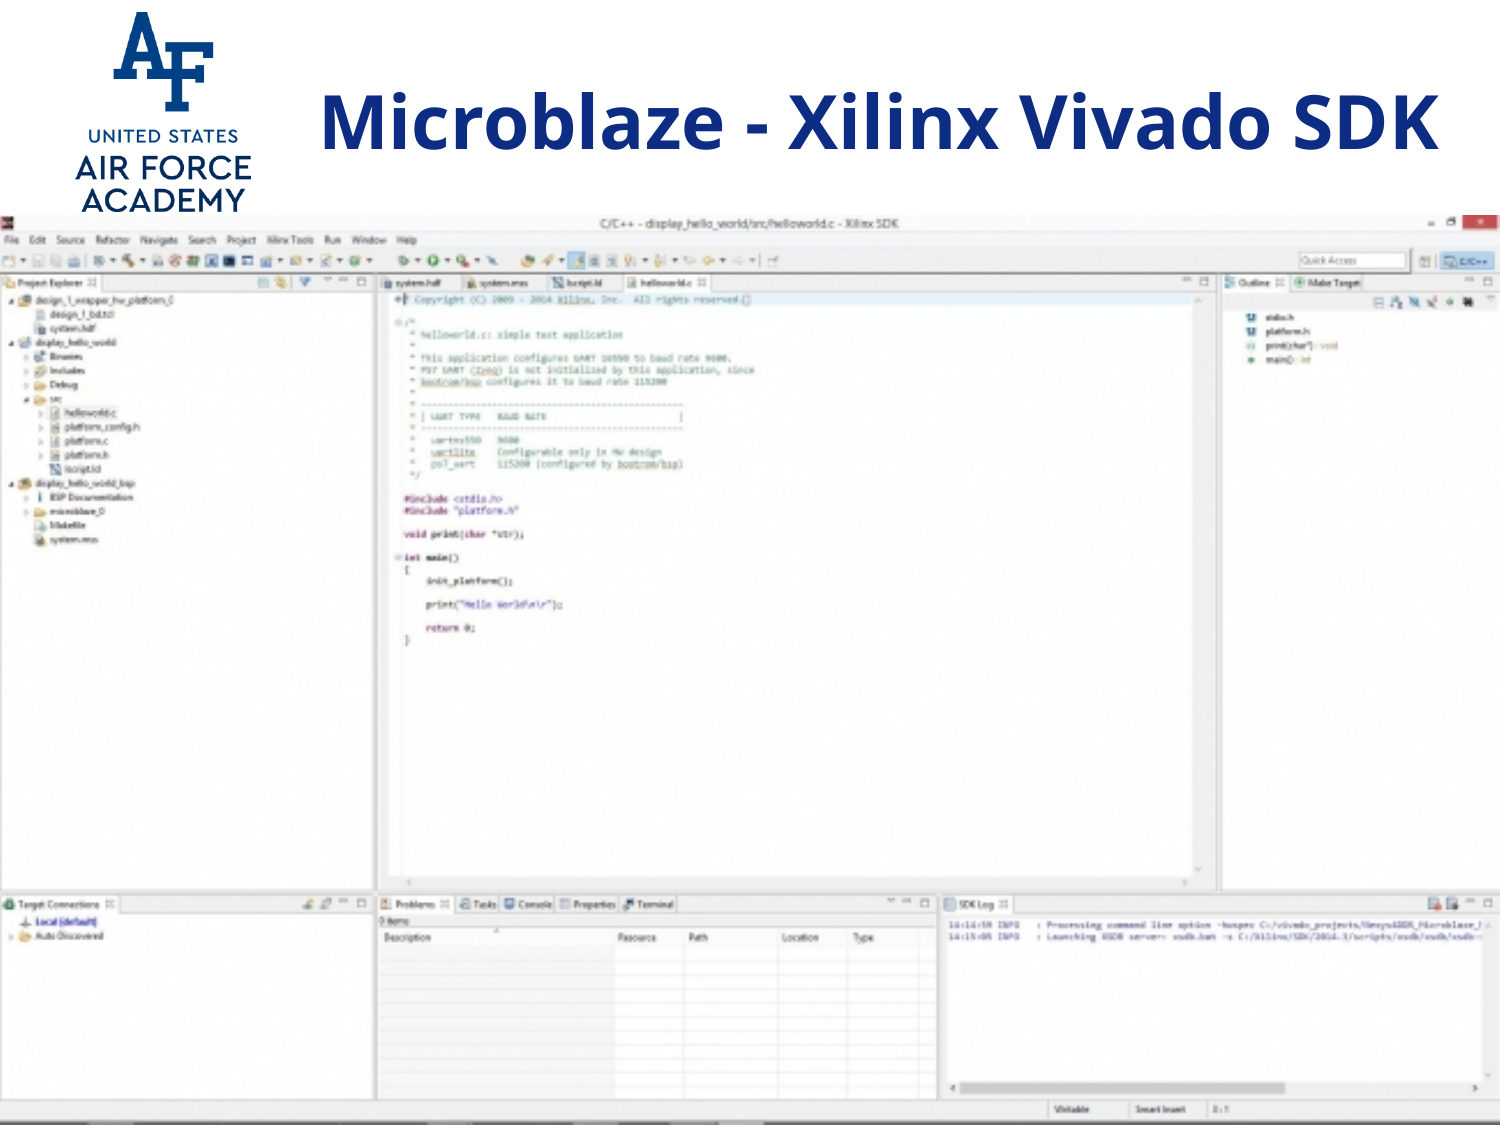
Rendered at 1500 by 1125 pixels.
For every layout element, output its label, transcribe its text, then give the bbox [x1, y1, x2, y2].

picture [0, 215, 1500, 1125]
title Microblaze - Xilinx Vivado SDK [299, 29, 1456, 211]
picture [75, 12, 251, 212]
